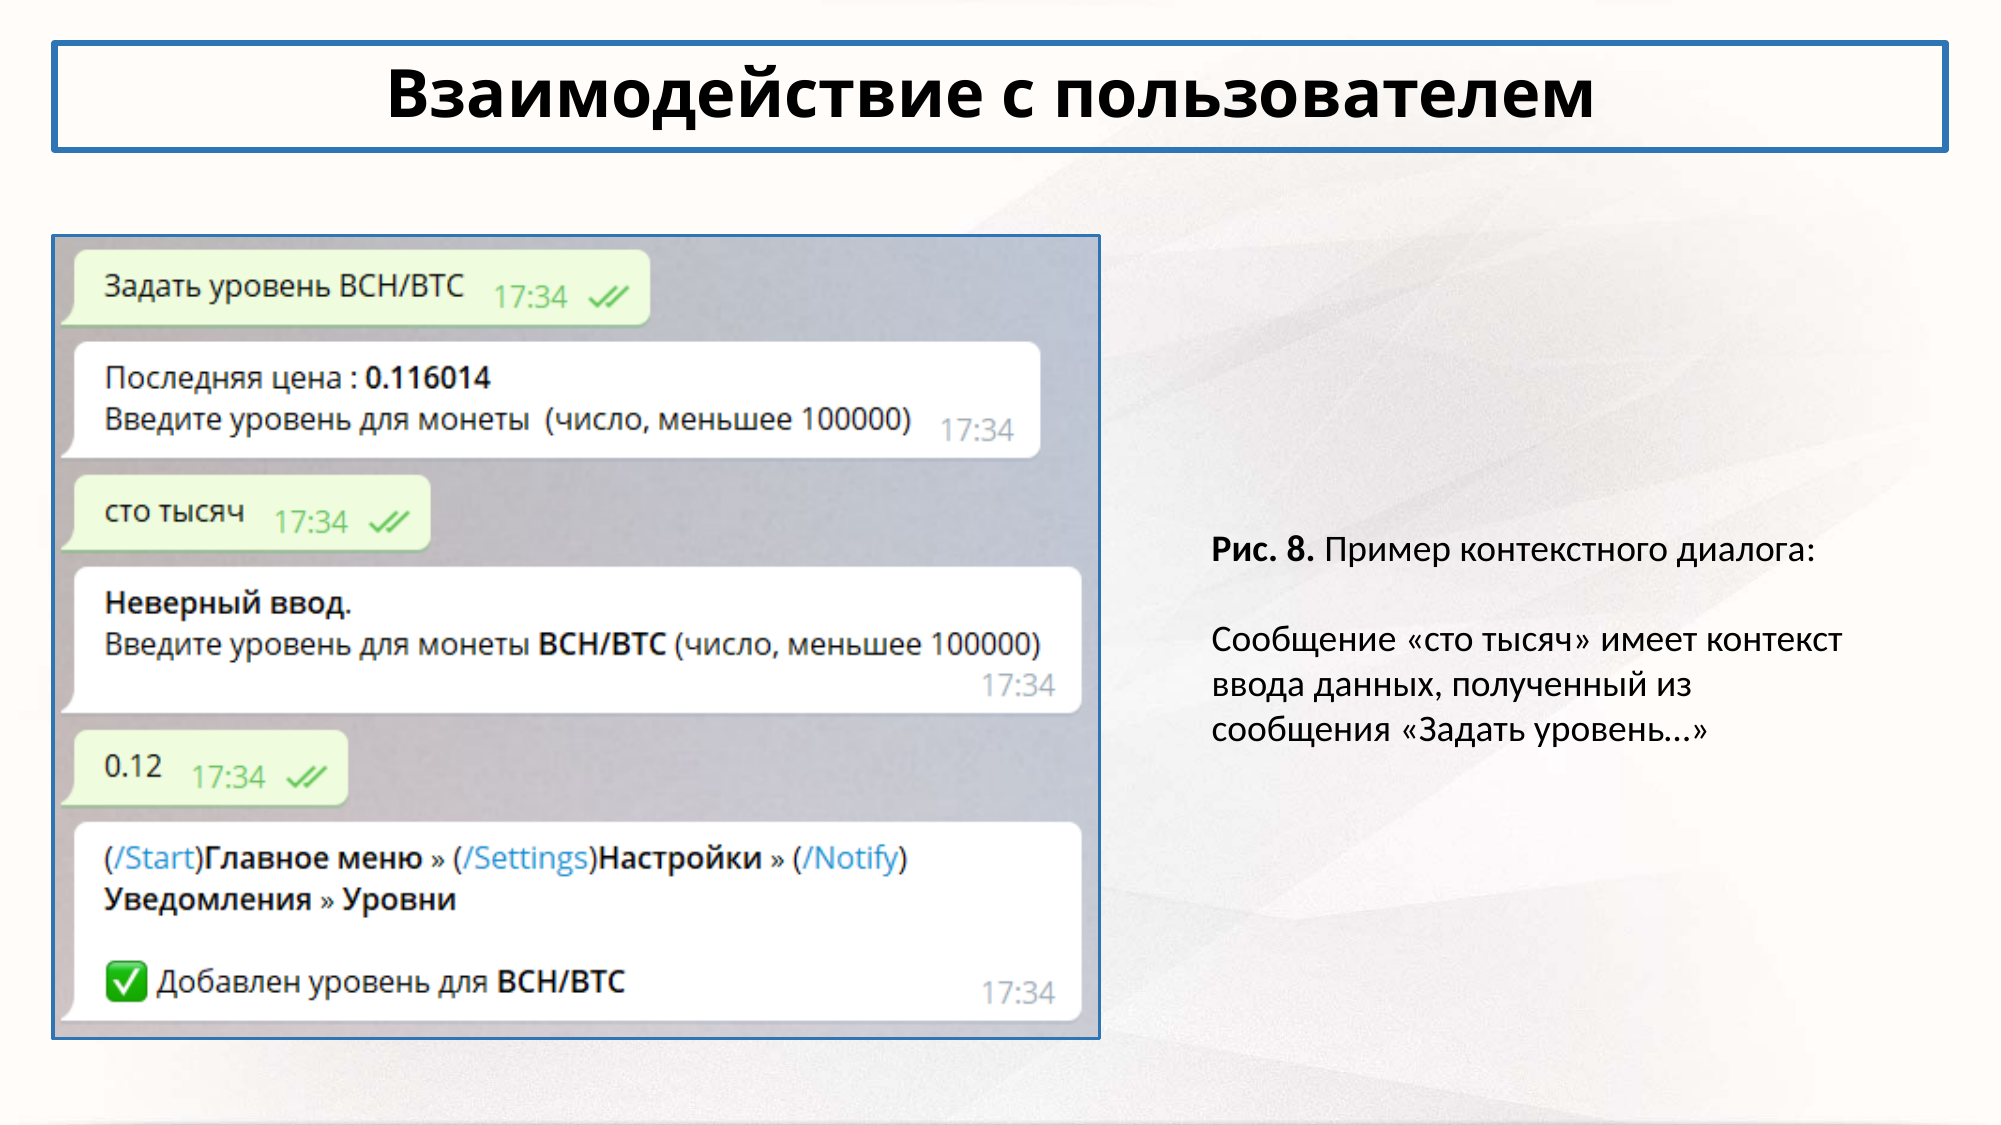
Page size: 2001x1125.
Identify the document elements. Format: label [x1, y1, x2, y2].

list [54, 237, 1099, 1038]
picture [0, 0, 2000, 1125]
